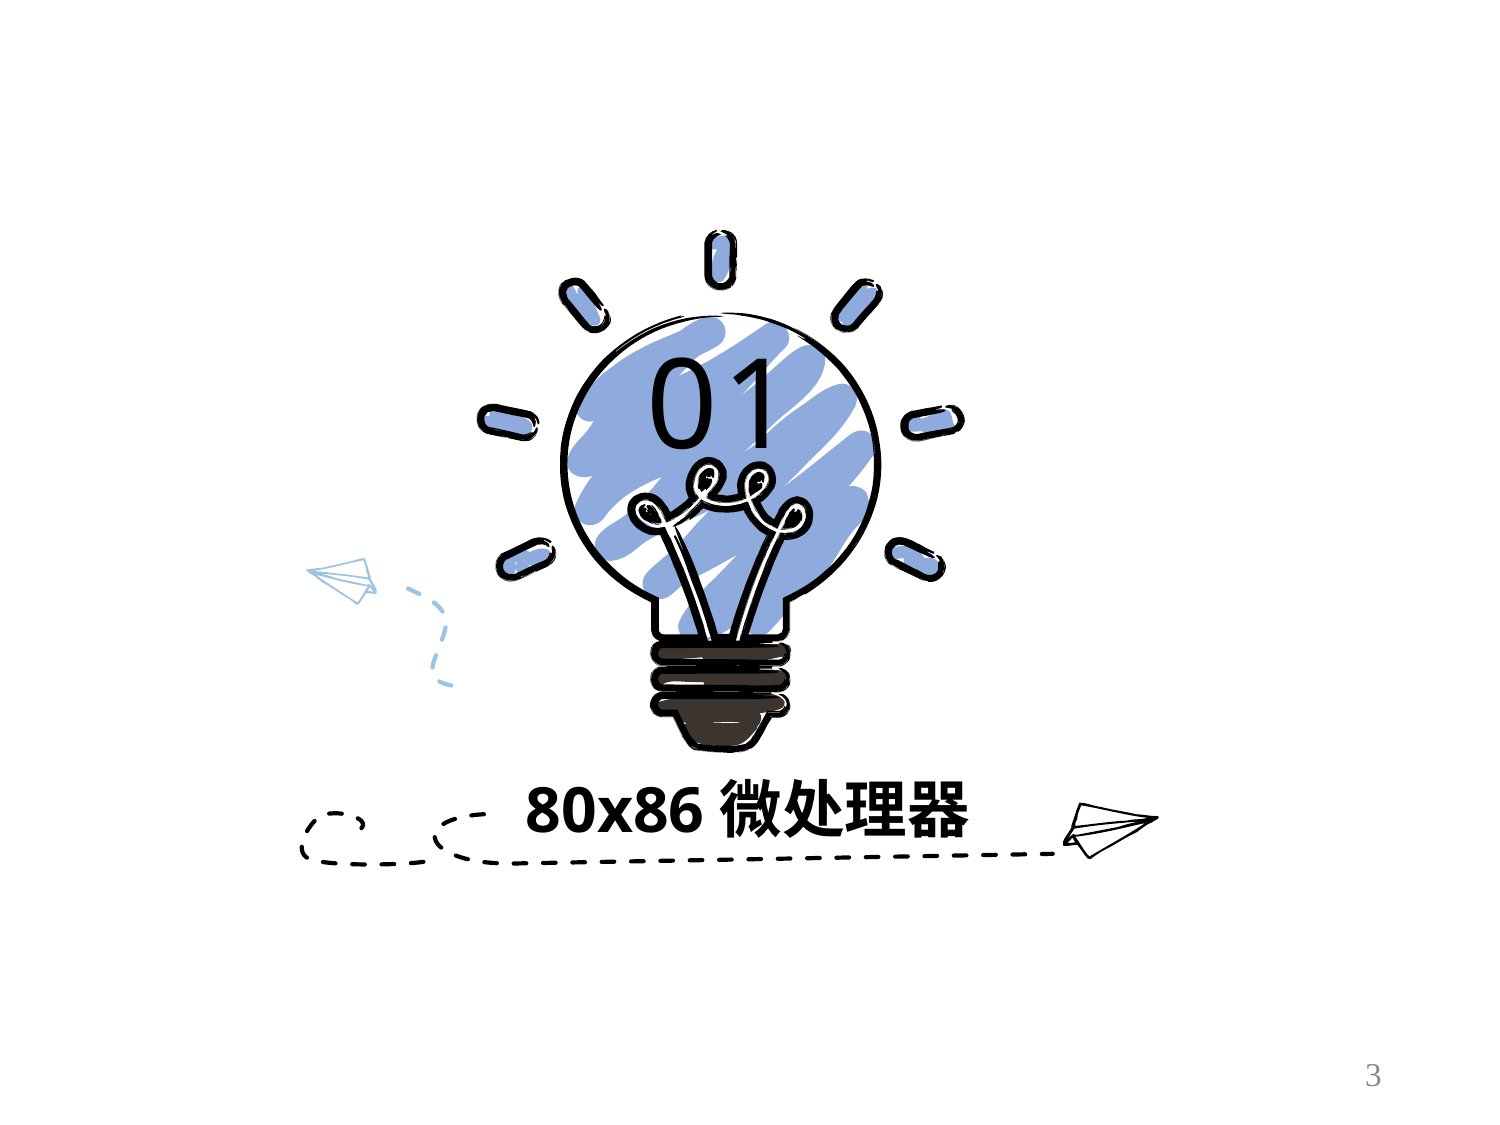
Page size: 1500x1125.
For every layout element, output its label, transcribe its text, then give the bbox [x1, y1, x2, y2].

text_box [306, 558, 377, 605]
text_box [476, 229, 965, 753]
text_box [301, 802, 1159, 865]
text_box [407, 587, 466, 688]
text_box 80x86微处理器 [510, 762, 1032, 802]
slide_number 3 [1059, 1042, 1397, 1103]
